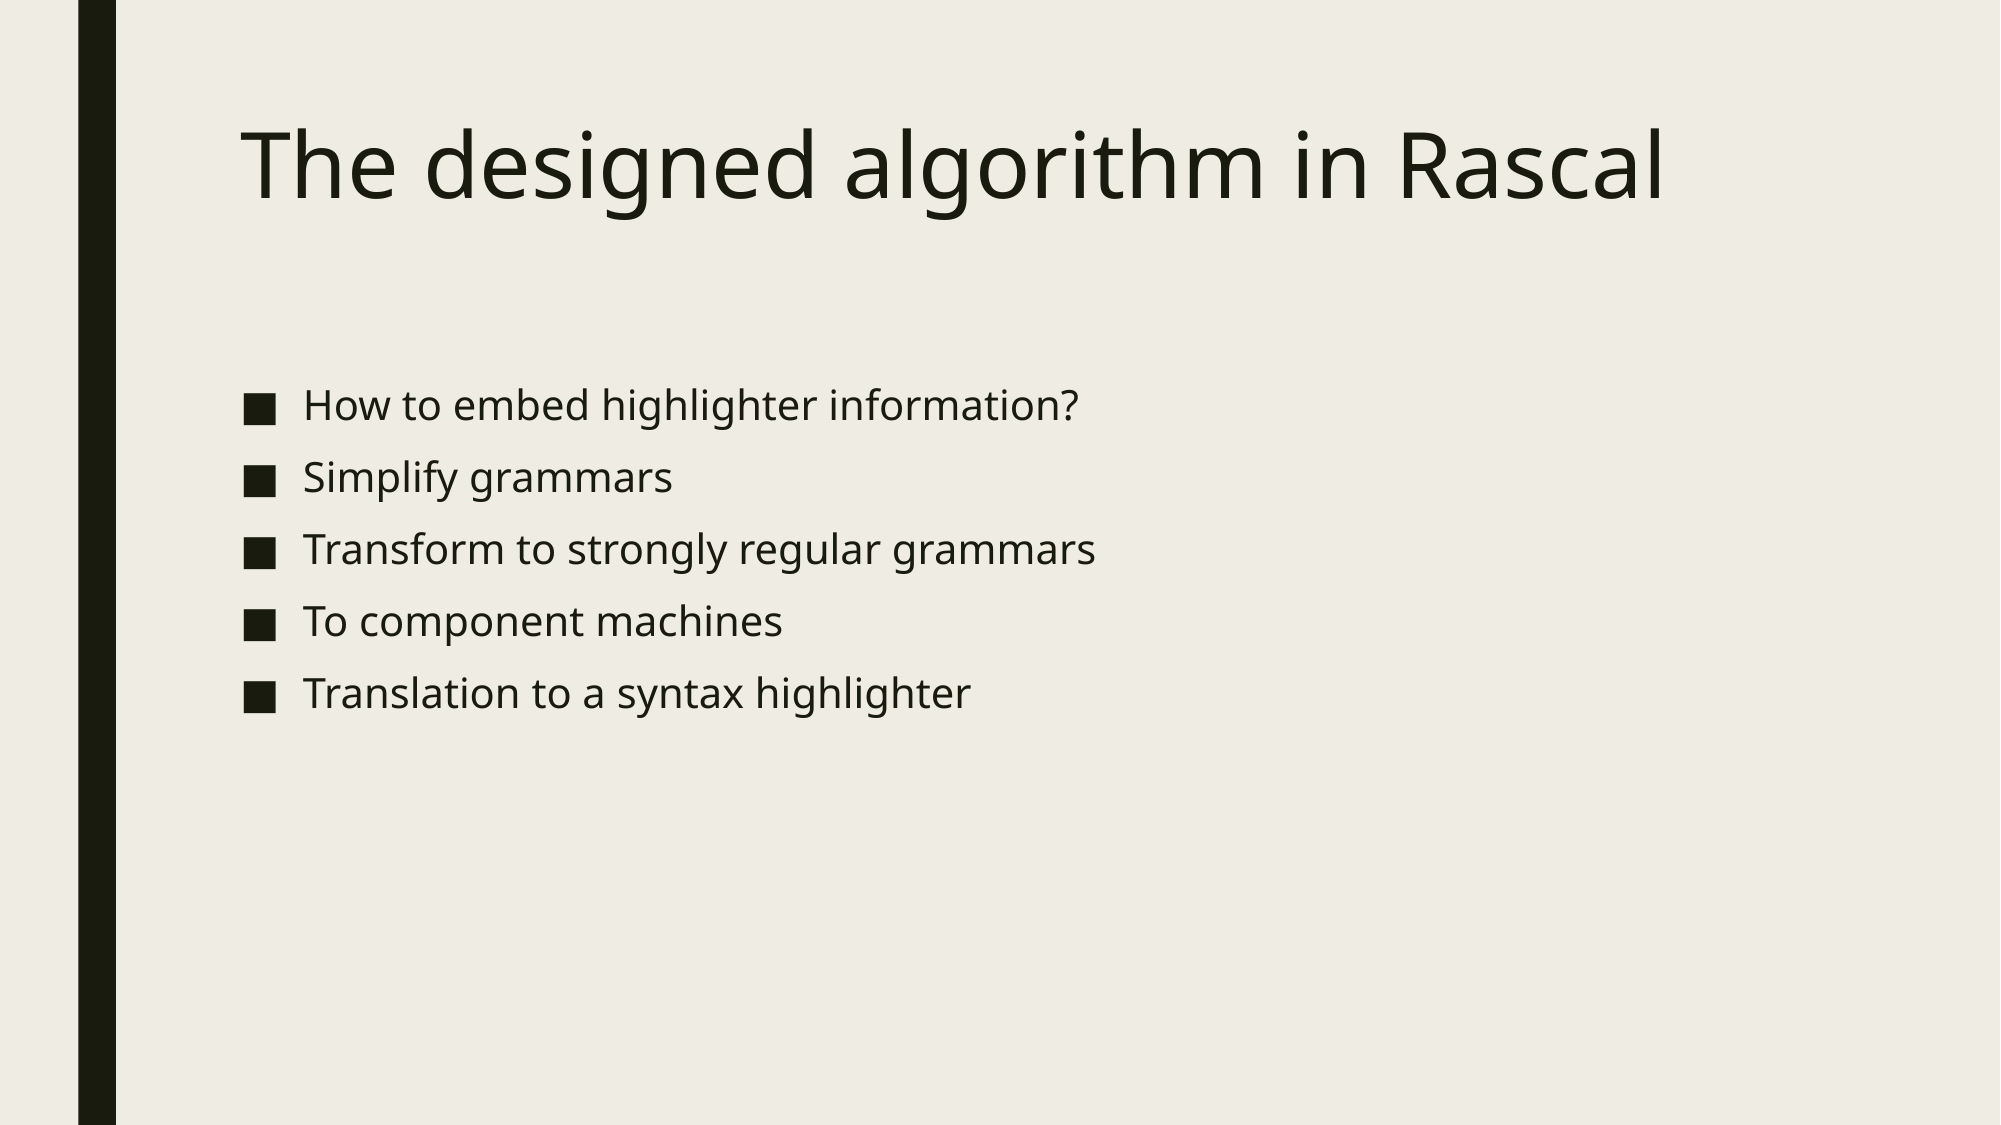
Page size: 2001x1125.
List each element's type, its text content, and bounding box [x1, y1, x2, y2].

title The designed algorithm in Rascal [225, 112, 1800, 357]
list How to embed highlighter information? Simplify grammars Transform to strongly regular grammars To component machines Translation to a syntax highlighter [225, 375, 1800, 963]
